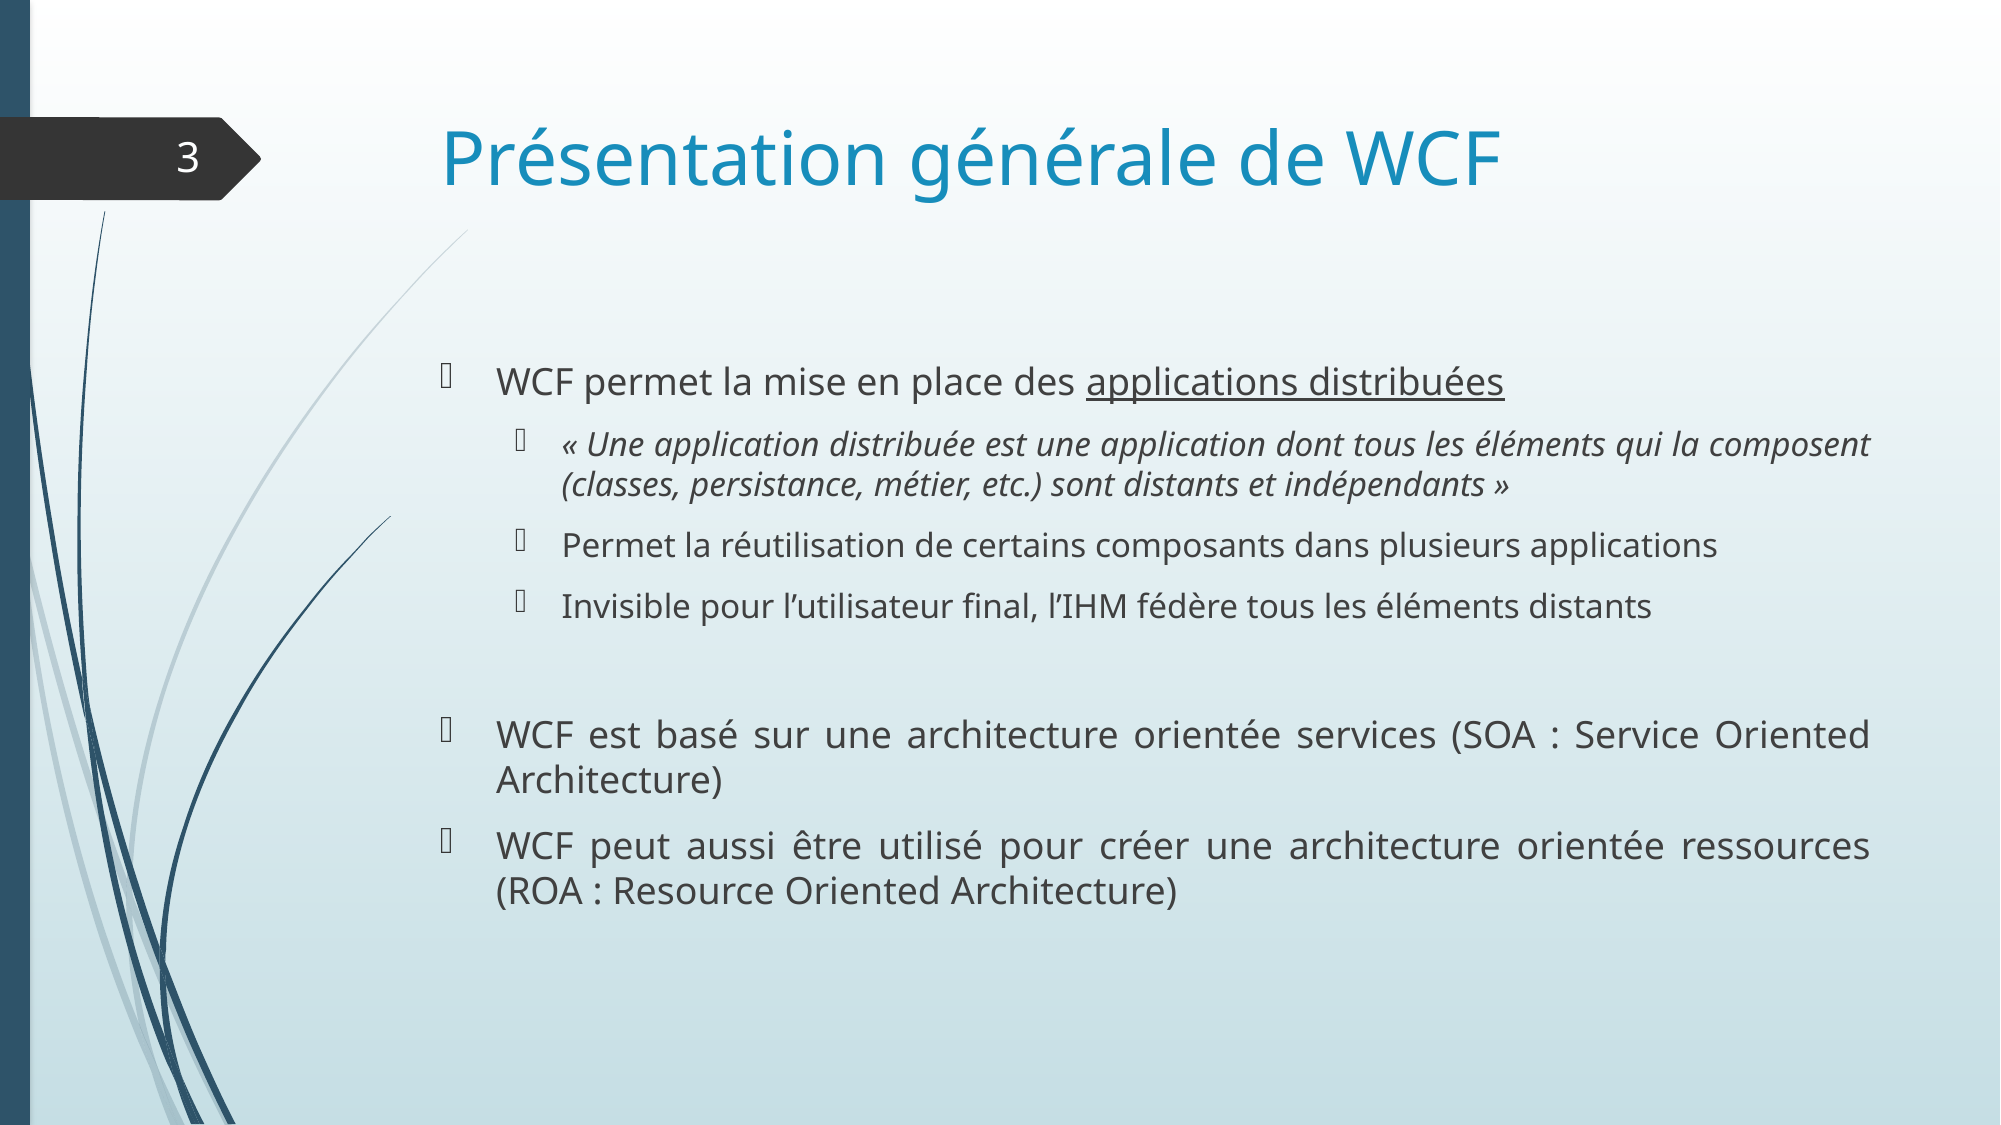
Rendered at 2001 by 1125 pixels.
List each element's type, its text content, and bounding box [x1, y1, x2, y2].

title Présentation générale de WCF [425, 102, 1888, 313]
list WCF permet la mise en place des applications distribuées « Une application distribuée est une application dont tous les éléments qui la composent (classes, persistance, métier, etc.) sont distants et indépendants » Permet la réutilisation de certains composants dans plusieurs applications Invisible pour l’utilisateur final, l’IHM fédère tous les éléments distants WCF est basé sur une architecture orientée services (SOA : Service Oriented Architecture) WCF peut aussi être utilisé pour créer une architecture orientée ressources (ROA : Resource Oriented Architecture) [424, 350, 1888, 970]
slide_number 3 [87, 129, 216, 190]
